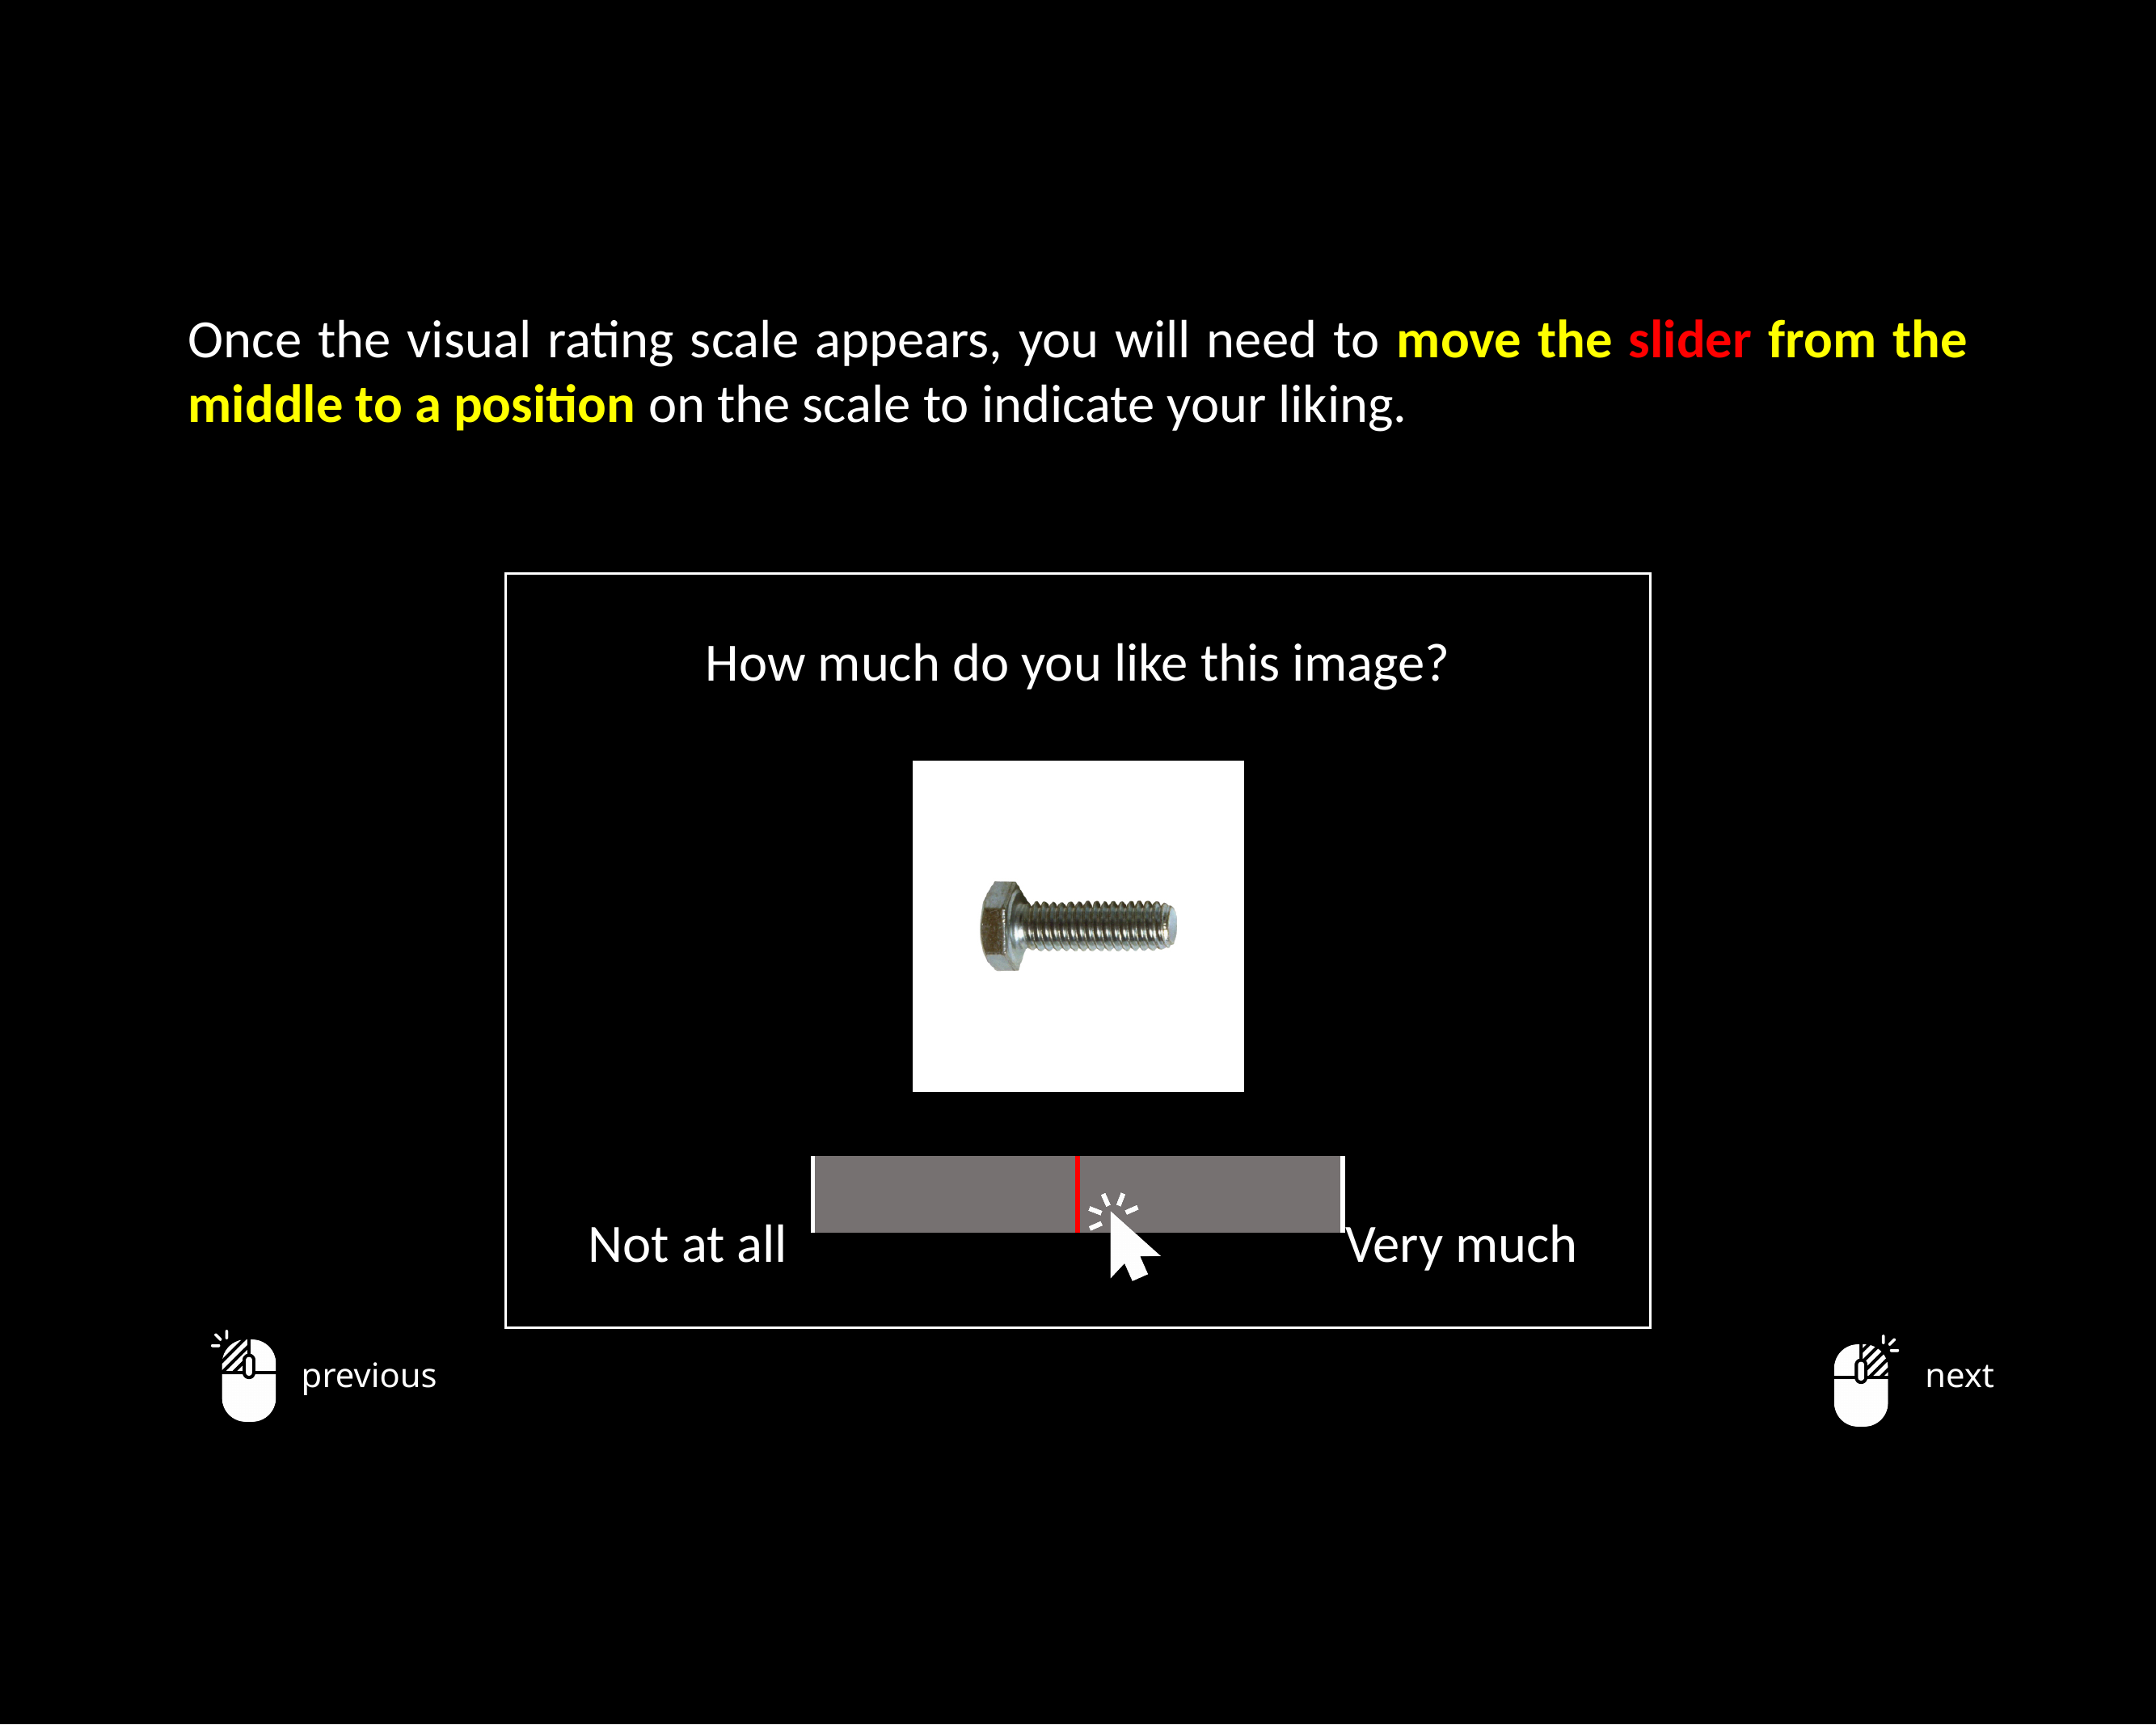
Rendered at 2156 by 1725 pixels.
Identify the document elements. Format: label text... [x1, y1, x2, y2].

picture [1088, 1192, 1177, 1281]
text_box Once the visual rating scale appears, you will need to move the slider from the middle to a position on the scale to indicate your liking. How much do you like this image? Not at all Very much [176, 297, 1980, 1280]
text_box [196, 1330, 660, 1422]
picture [912, 761, 1244, 1092]
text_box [1821, 1335, 2156, 1427]
text_box [504, 572, 1652, 1328]
